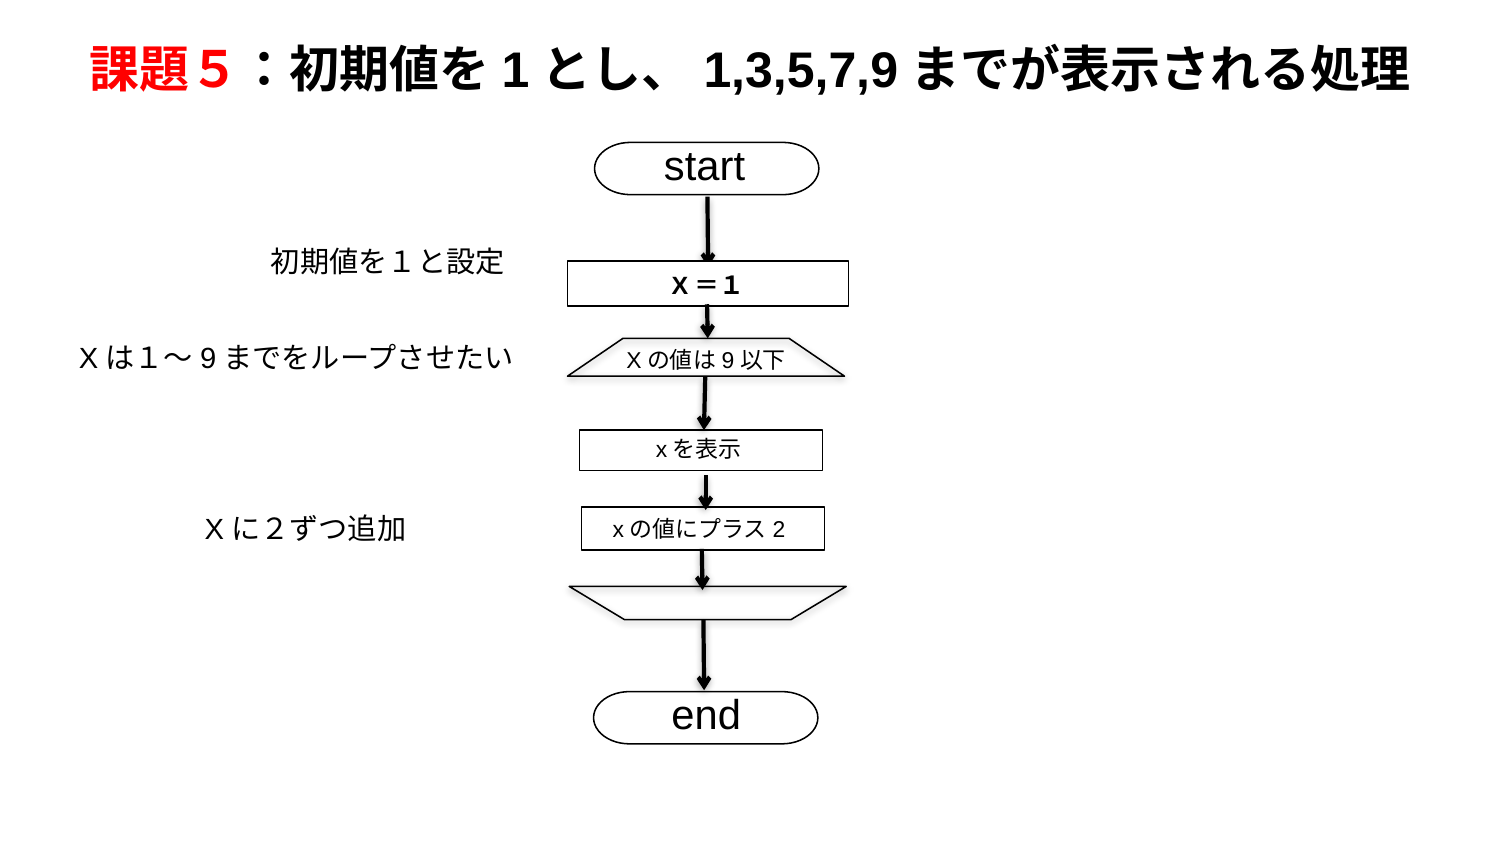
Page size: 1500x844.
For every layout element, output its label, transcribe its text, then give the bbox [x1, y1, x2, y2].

text_box start [649, 130, 761, 196]
text_box [566, 345, 611, 377]
text_box Xは１〜9までをループさせたい [64, 331, 529, 382]
text_box [568, 585, 847, 621]
text_box [761, 142, 819, 195]
text_box [593, 691, 656, 744]
text_box 課題５：初期値を1とし、1,3,5,7,9までが表示される処理 [0, 22, 1500, 160]
text_box [594, 142, 649, 195]
text_box [760, 261, 849, 307]
text_box [567, 261, 656, 307]
text_box X＝１ [656, 261, 760, 307]
text_box Xの値は9以下 [611, 338, 801, 381]
text_box xの値にプラス2 [577, 507, 821, 550]
text_box [757, 691, 818, 744]
text_box end [656, 680, 757, 745]
text_box xを表示 [577, 427, 821, 470]
text_box [821, 507, 825, 550]
text_box 初期値を１と設定 [256, 235, 520, 286]
text_box [801, 345, 846, 377]
text_box Xに２ずつ追加 [189, 503, 422, 553]
